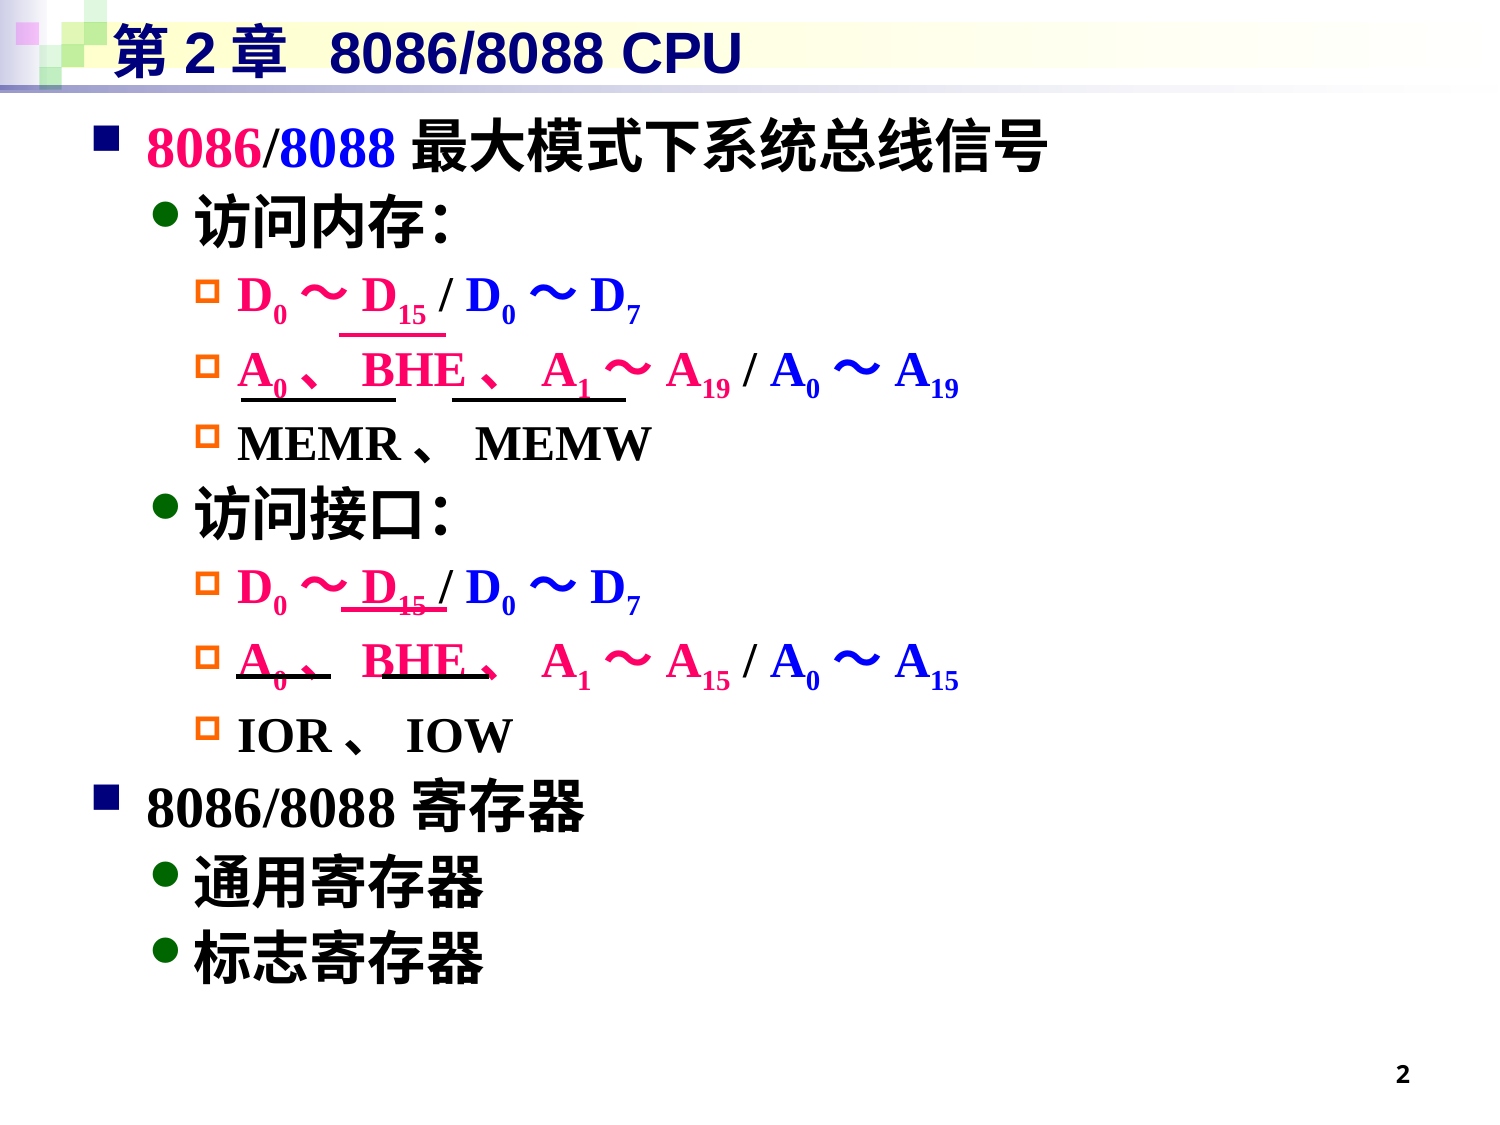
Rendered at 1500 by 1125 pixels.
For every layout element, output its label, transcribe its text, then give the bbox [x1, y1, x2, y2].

list 8086/8088最大模式下系统总线信号 访问内存： D0～D15 / D0～D7 A0、BHE、A1～A19 / A0～A19 MEMR、MEMW 访问接口： D0～D15 / D0～D7 A0、BHE、A1～A15 / A0～A15 IOR、IOW 8086/8088寄存器 通用寄存器 标志寄存器 [74, 101, 1448, 1048]
slide_number 2 [1074, 1046, 1426, 1101]
title 第2章 8086/8088 CPU [96, 6, 1448, 94]
